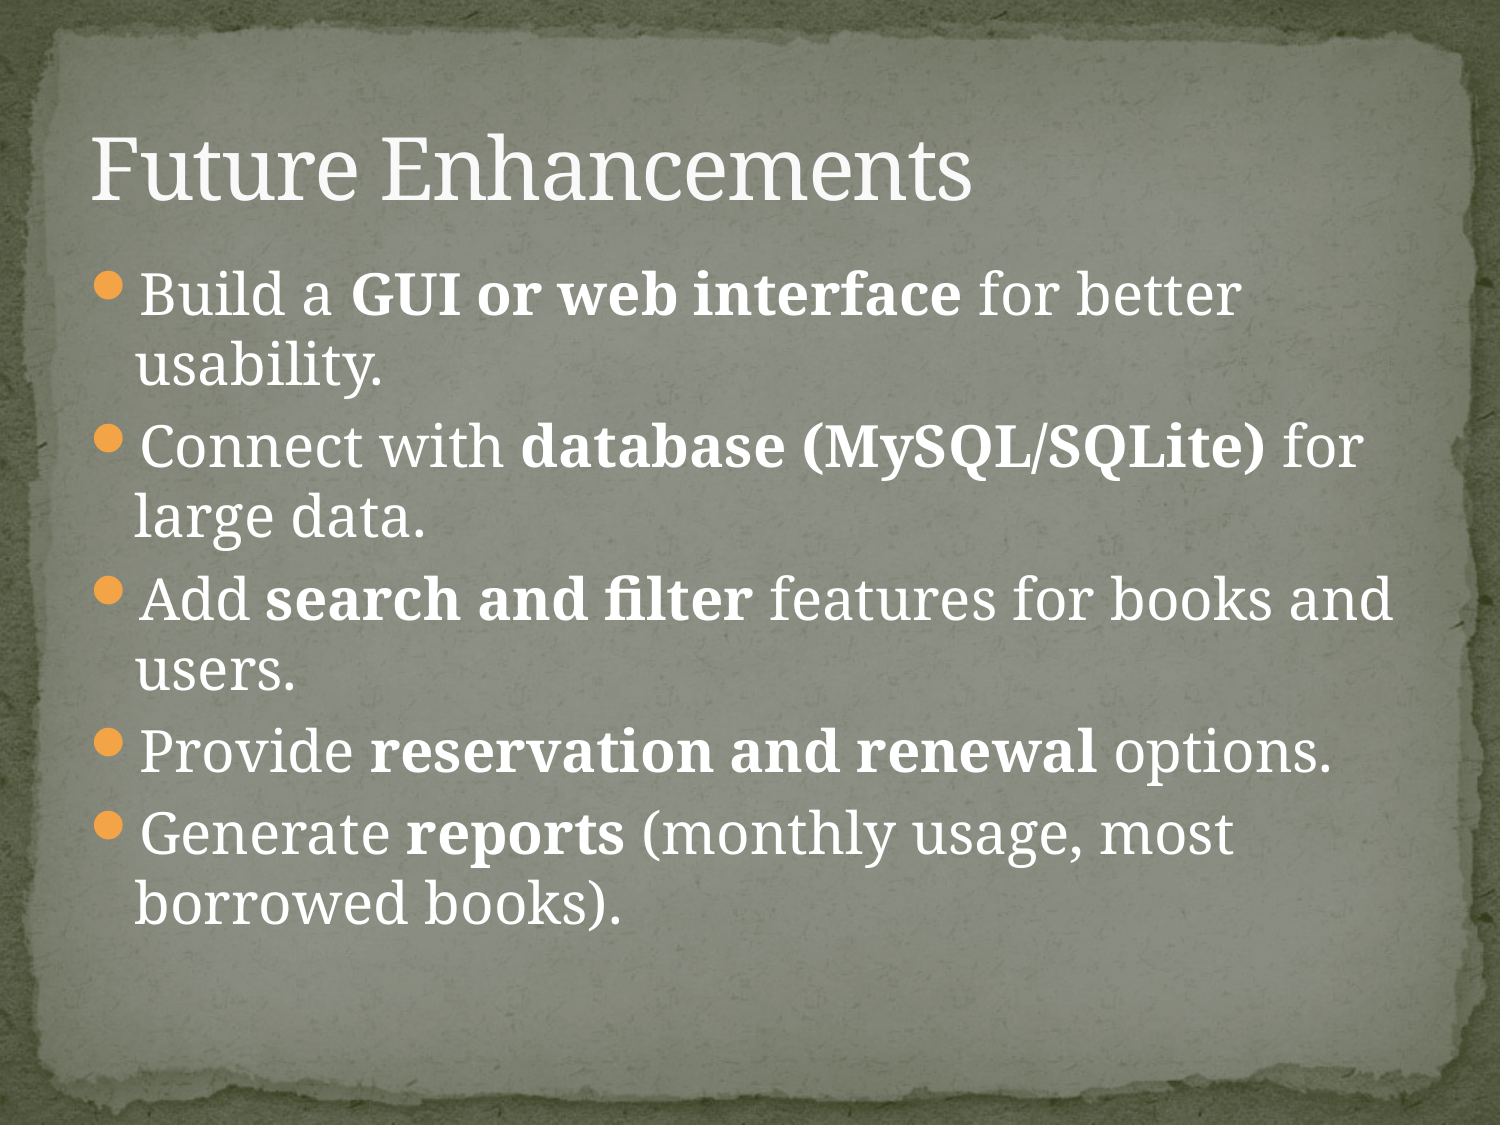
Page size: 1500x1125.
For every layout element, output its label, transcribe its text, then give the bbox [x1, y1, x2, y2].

title Future Enhancements [74, 24, 1425, 225]
list Build a GUI or web interface for better usability. Connect with database (MySQL/SQLite) for large data. Add search and filter features for books and users. Provide reservation and renewal options. Generate reports (monthly usage, most borrowed books). [75, 249, 1425, 1000]
